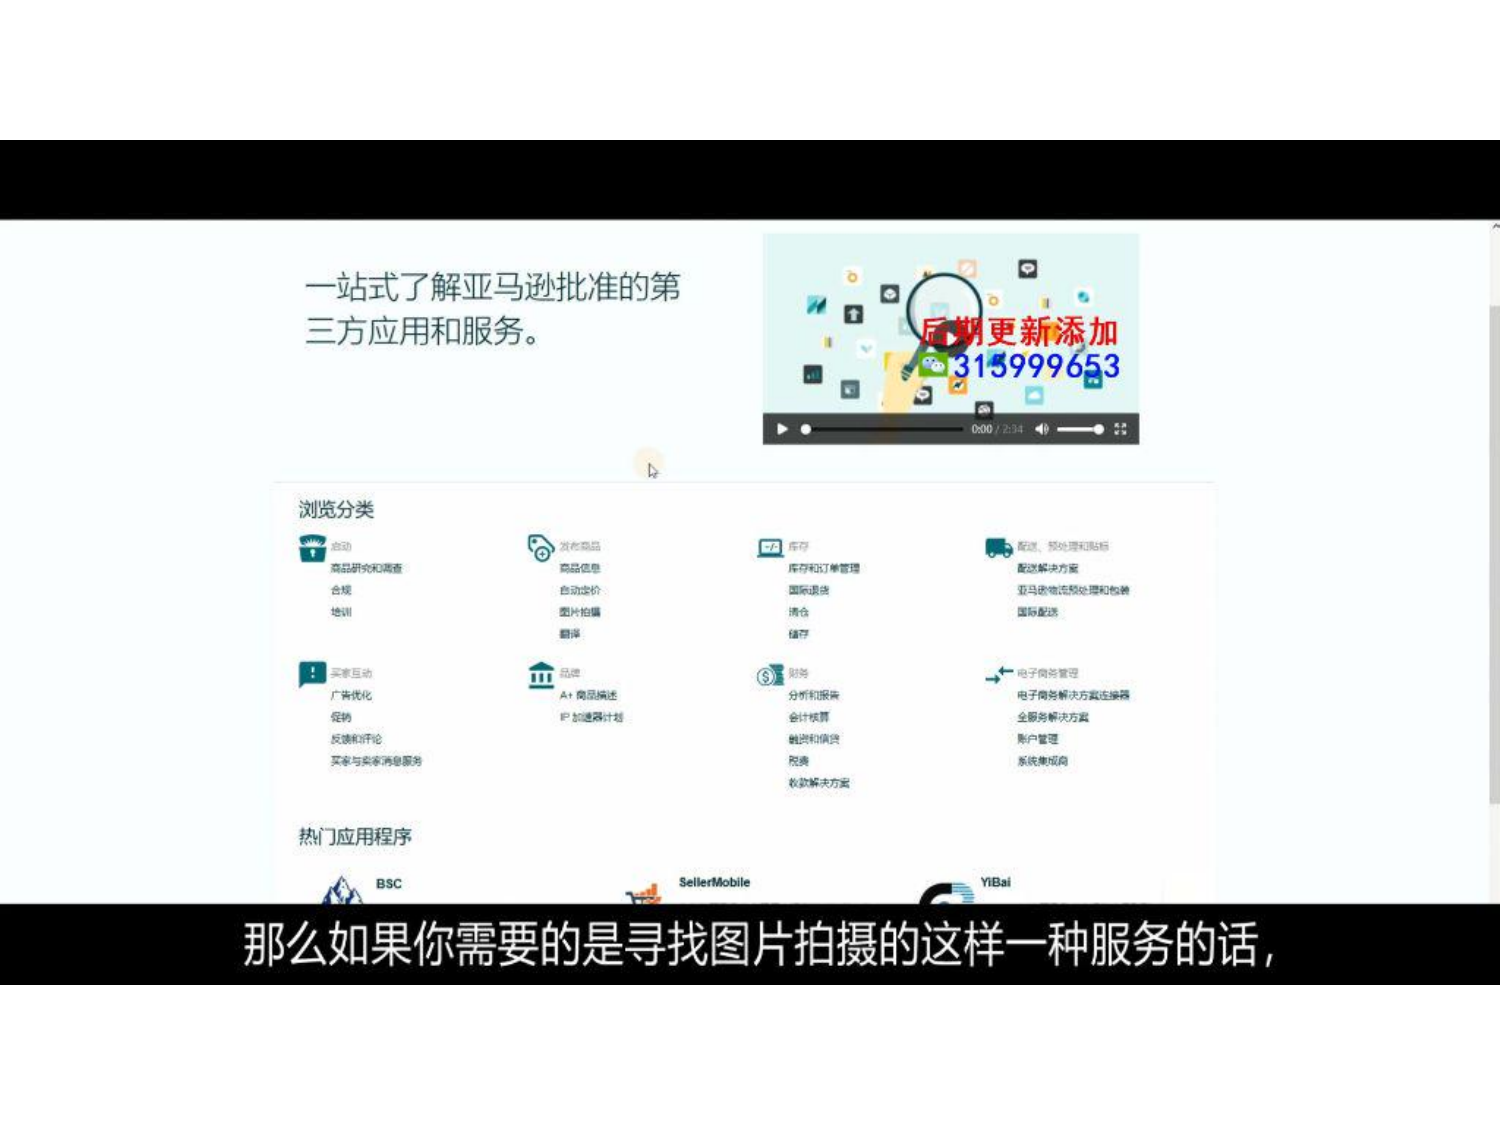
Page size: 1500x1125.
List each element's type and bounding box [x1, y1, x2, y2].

picture [0, 140, 1500, 985]
